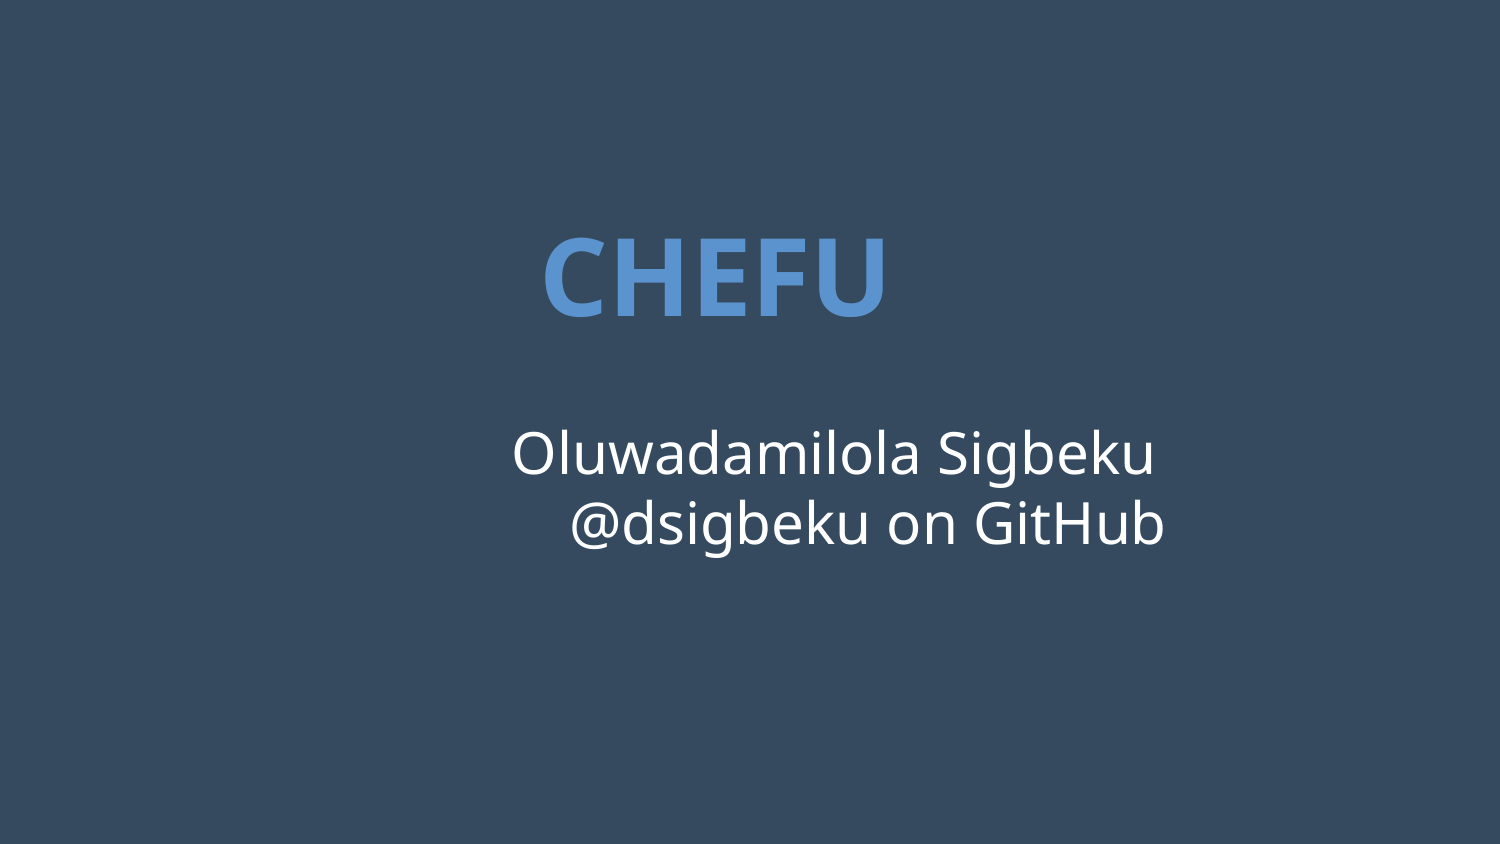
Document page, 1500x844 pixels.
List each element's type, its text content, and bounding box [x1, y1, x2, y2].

title CHEFU [51, 122, 1118, 354]
subtitle Oluwadamilola Sigbeku @dsigbeku on GitHub [51, 401, 1449, 660]
